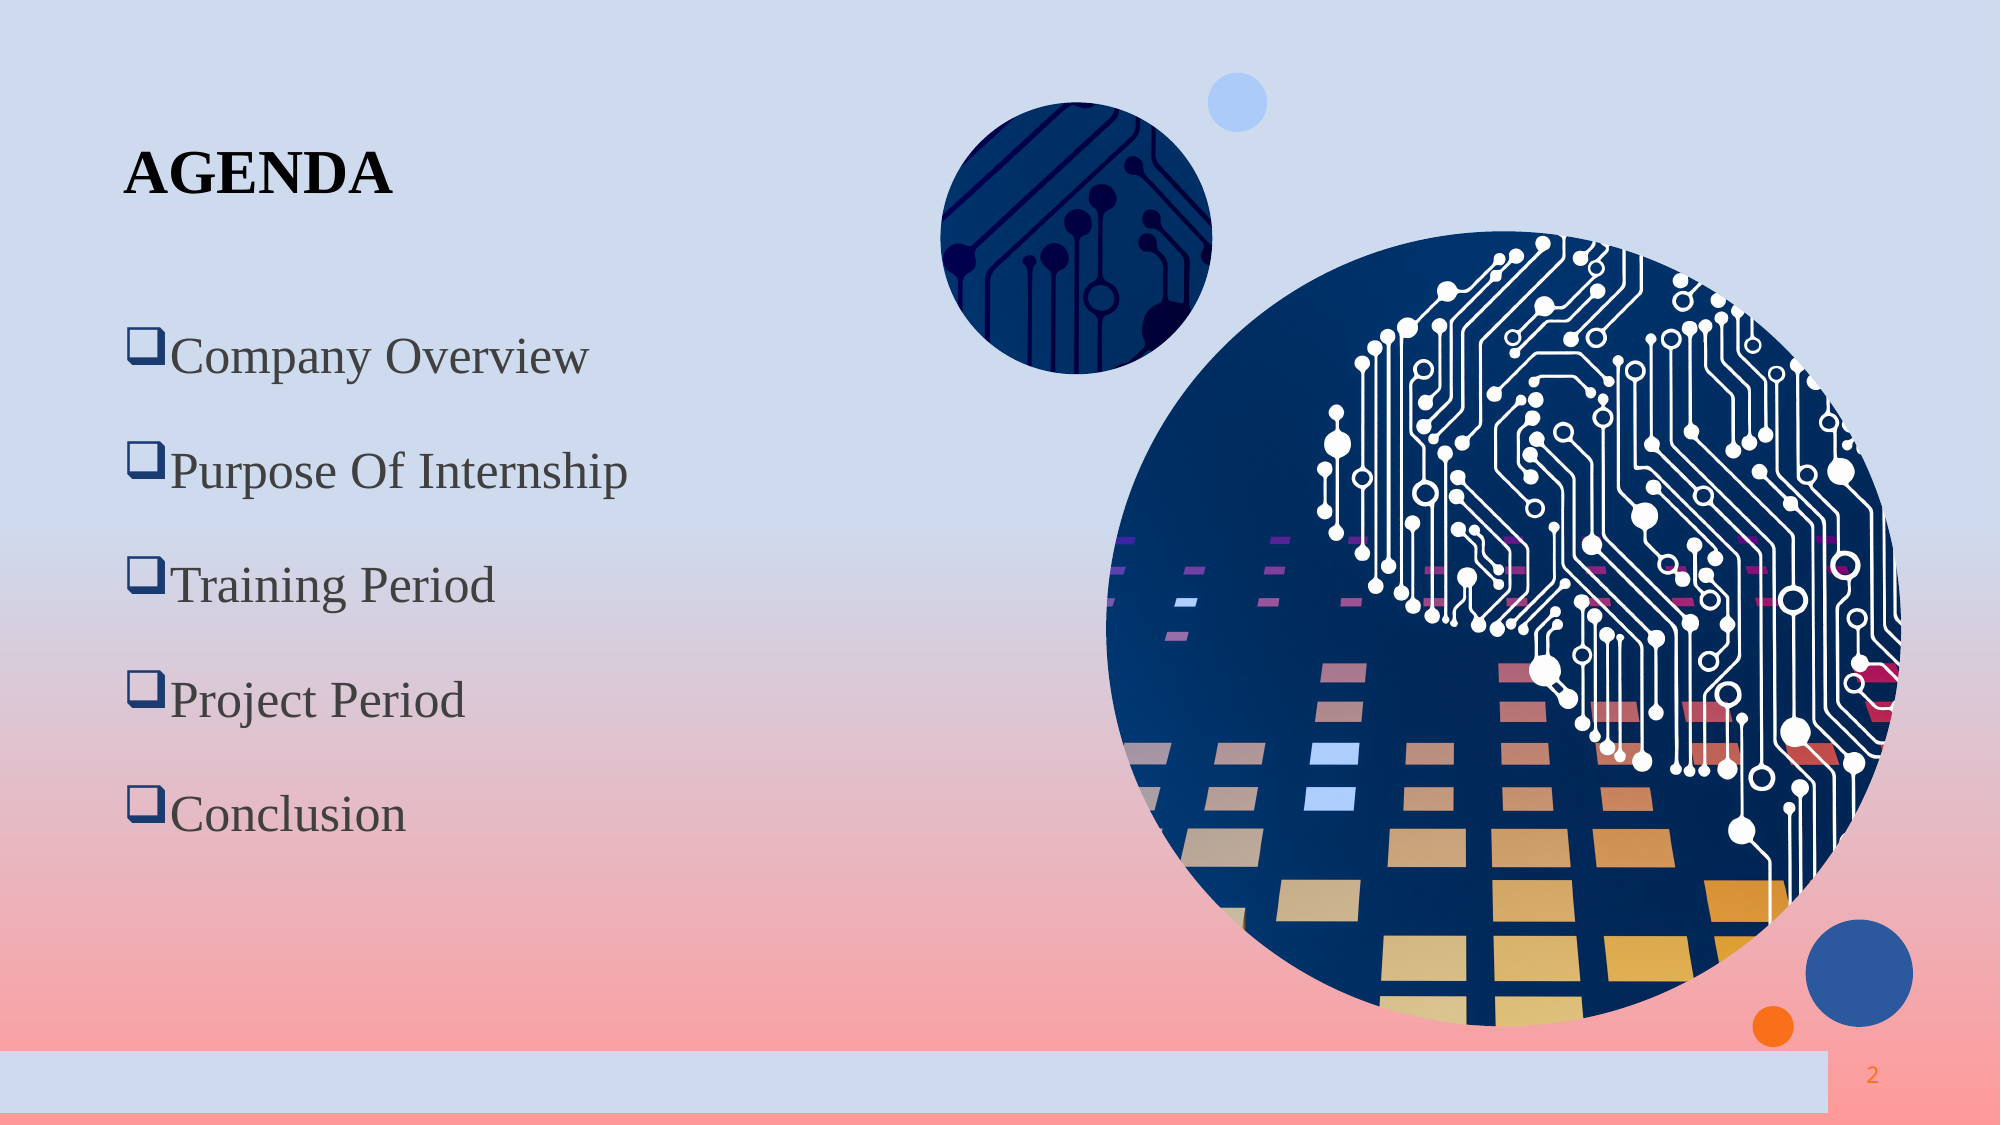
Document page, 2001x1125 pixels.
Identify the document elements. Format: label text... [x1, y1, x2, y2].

title AGENDA [108, 132, 810, 269]
text_box [0, 1051, 1828, 1113]
list Company Overview Purpose Of Internship Training Period Project Period Conclusion [108, 282, 810, 945]
picture [940, 102, 1902, 1027]
